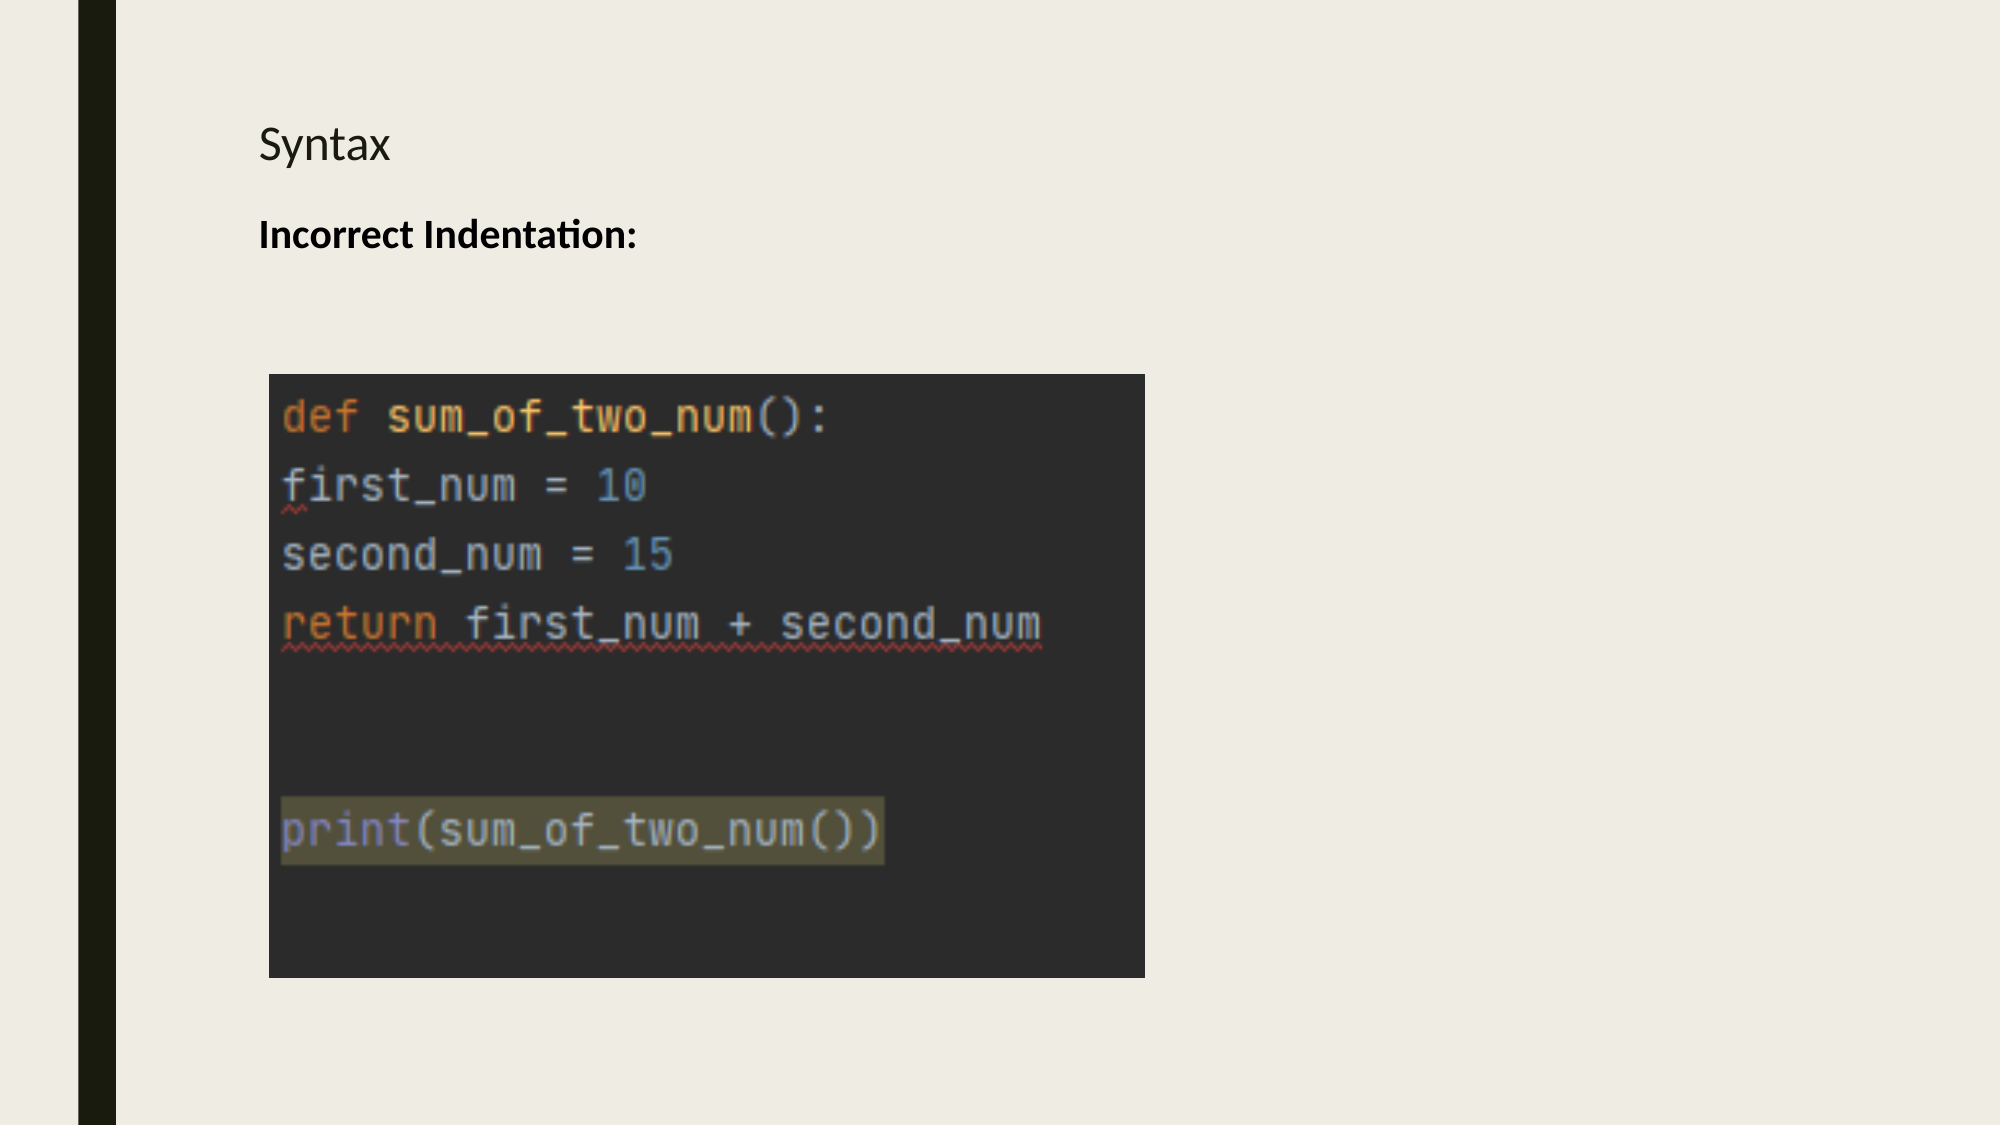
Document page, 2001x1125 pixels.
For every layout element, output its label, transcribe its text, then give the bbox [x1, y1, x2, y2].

title Syntax [243, 110, 1819, 233]
text_box Incorrect Indentation: [243, 199, 1468, 265]
picture [269, 374, 1145, 978]
